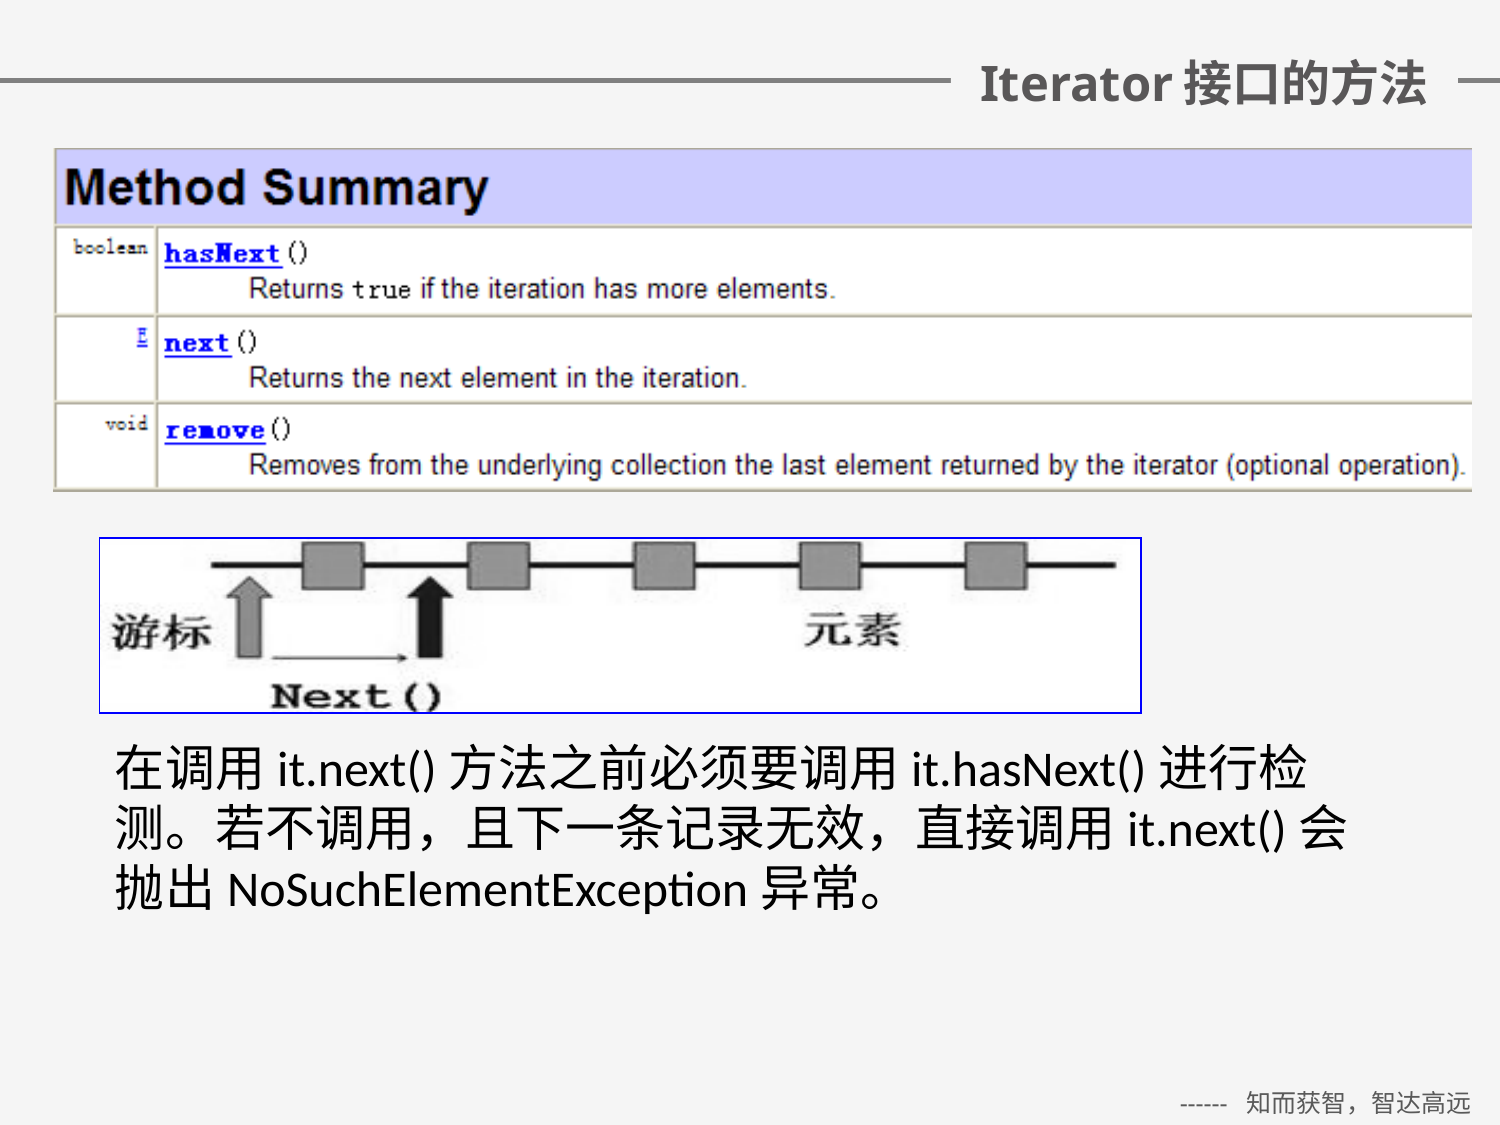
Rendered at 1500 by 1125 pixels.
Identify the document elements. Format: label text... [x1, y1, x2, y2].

text_box 在调用it.next()方法之前必须要调用it.hasNext()进行检测。若不调用，且下一条记录无效，直接调用it.next()会抛出NoSuchElementException异常。 [100, 728, 1365, 924]
title Iterator接口的方法 [950, 39, 1458, 125]
picture [52, 148, 1473, 492]
picture [100, 538, 1141, 713]
